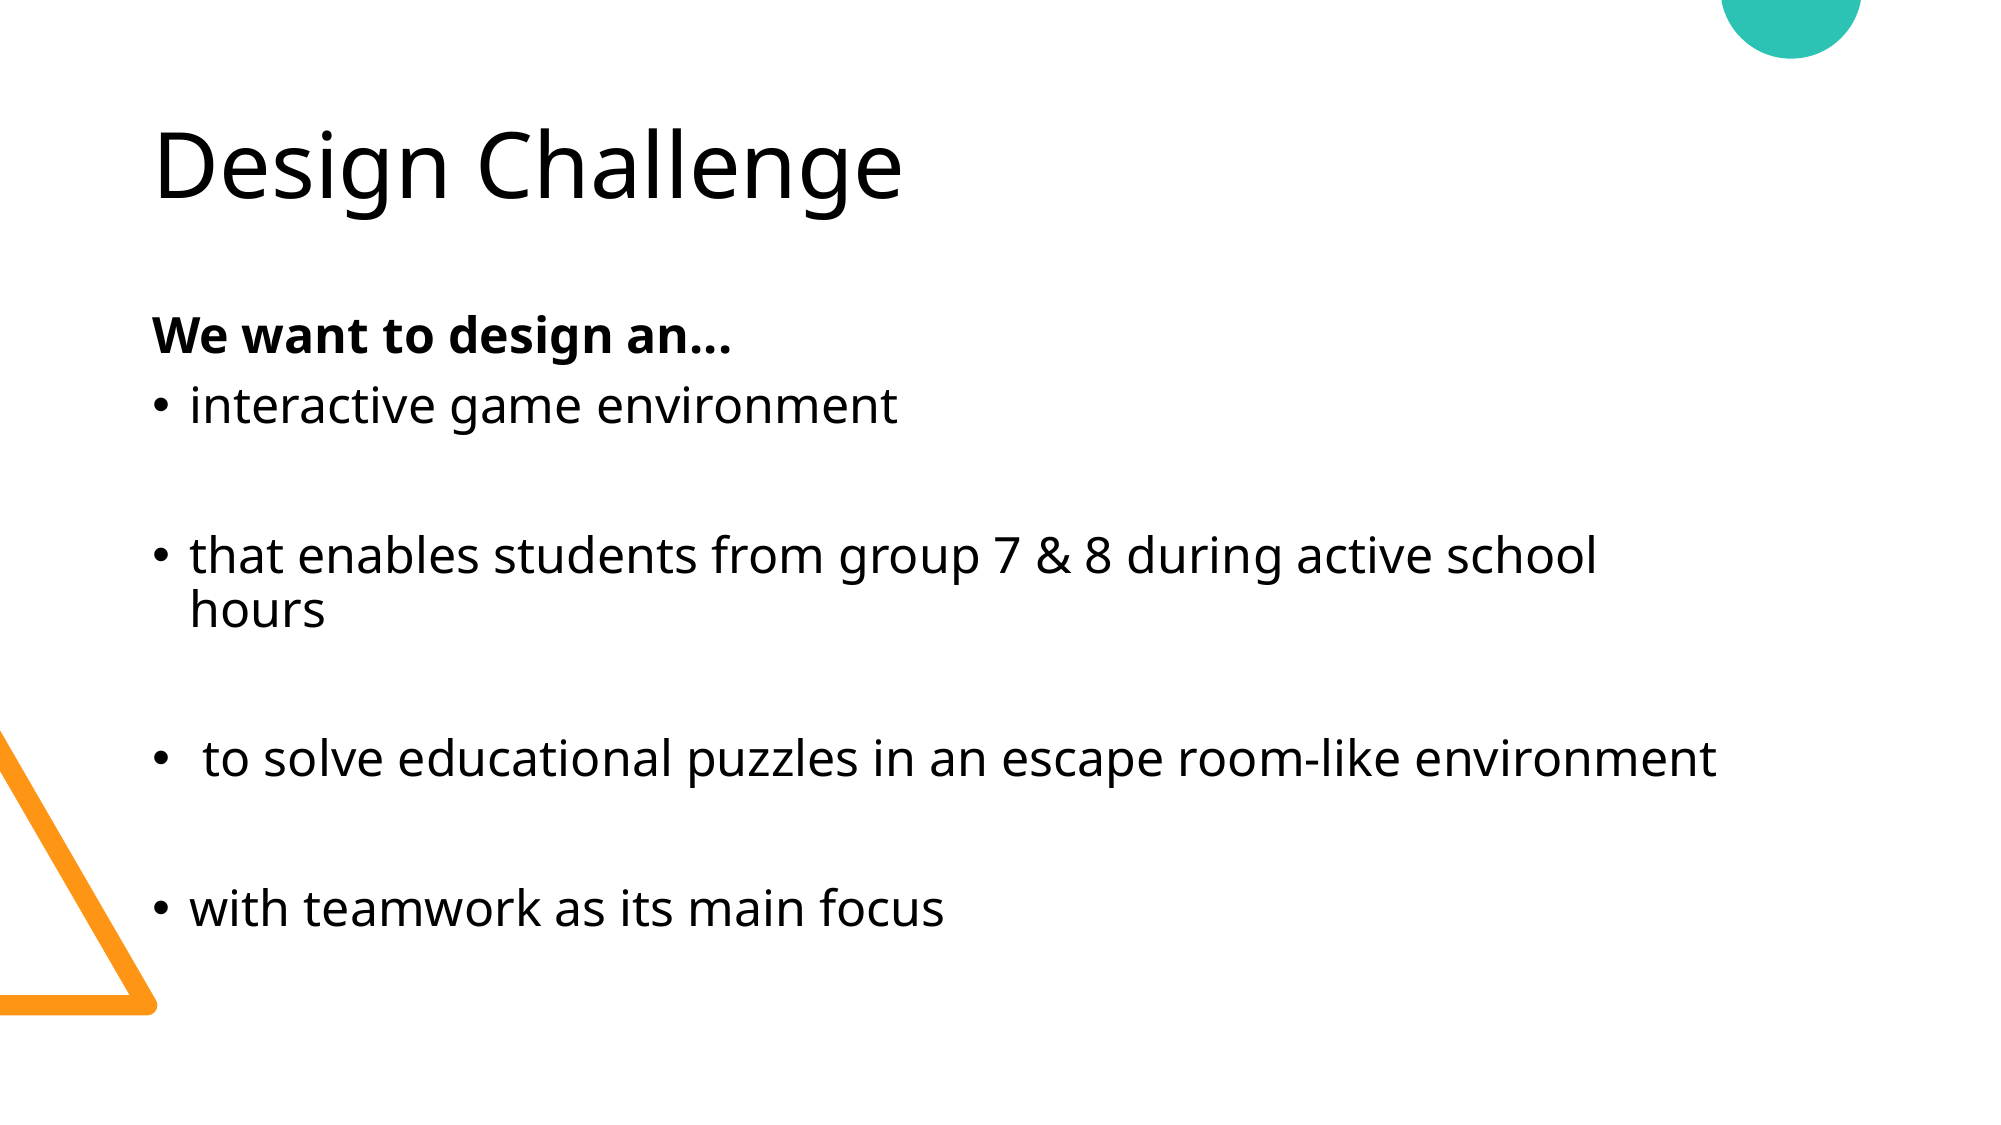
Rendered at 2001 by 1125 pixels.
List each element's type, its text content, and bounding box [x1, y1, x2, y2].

title Design Challenge [137, 59, 1863, 278]
list We want to design an... [137, 237, 984, 372]
list interactive game environment that enables students from group 7 & 8 during active school hours to solve educational puzzles in an escape room-like environment with teamwork as its main focus [137, 372, 1734, 978]
